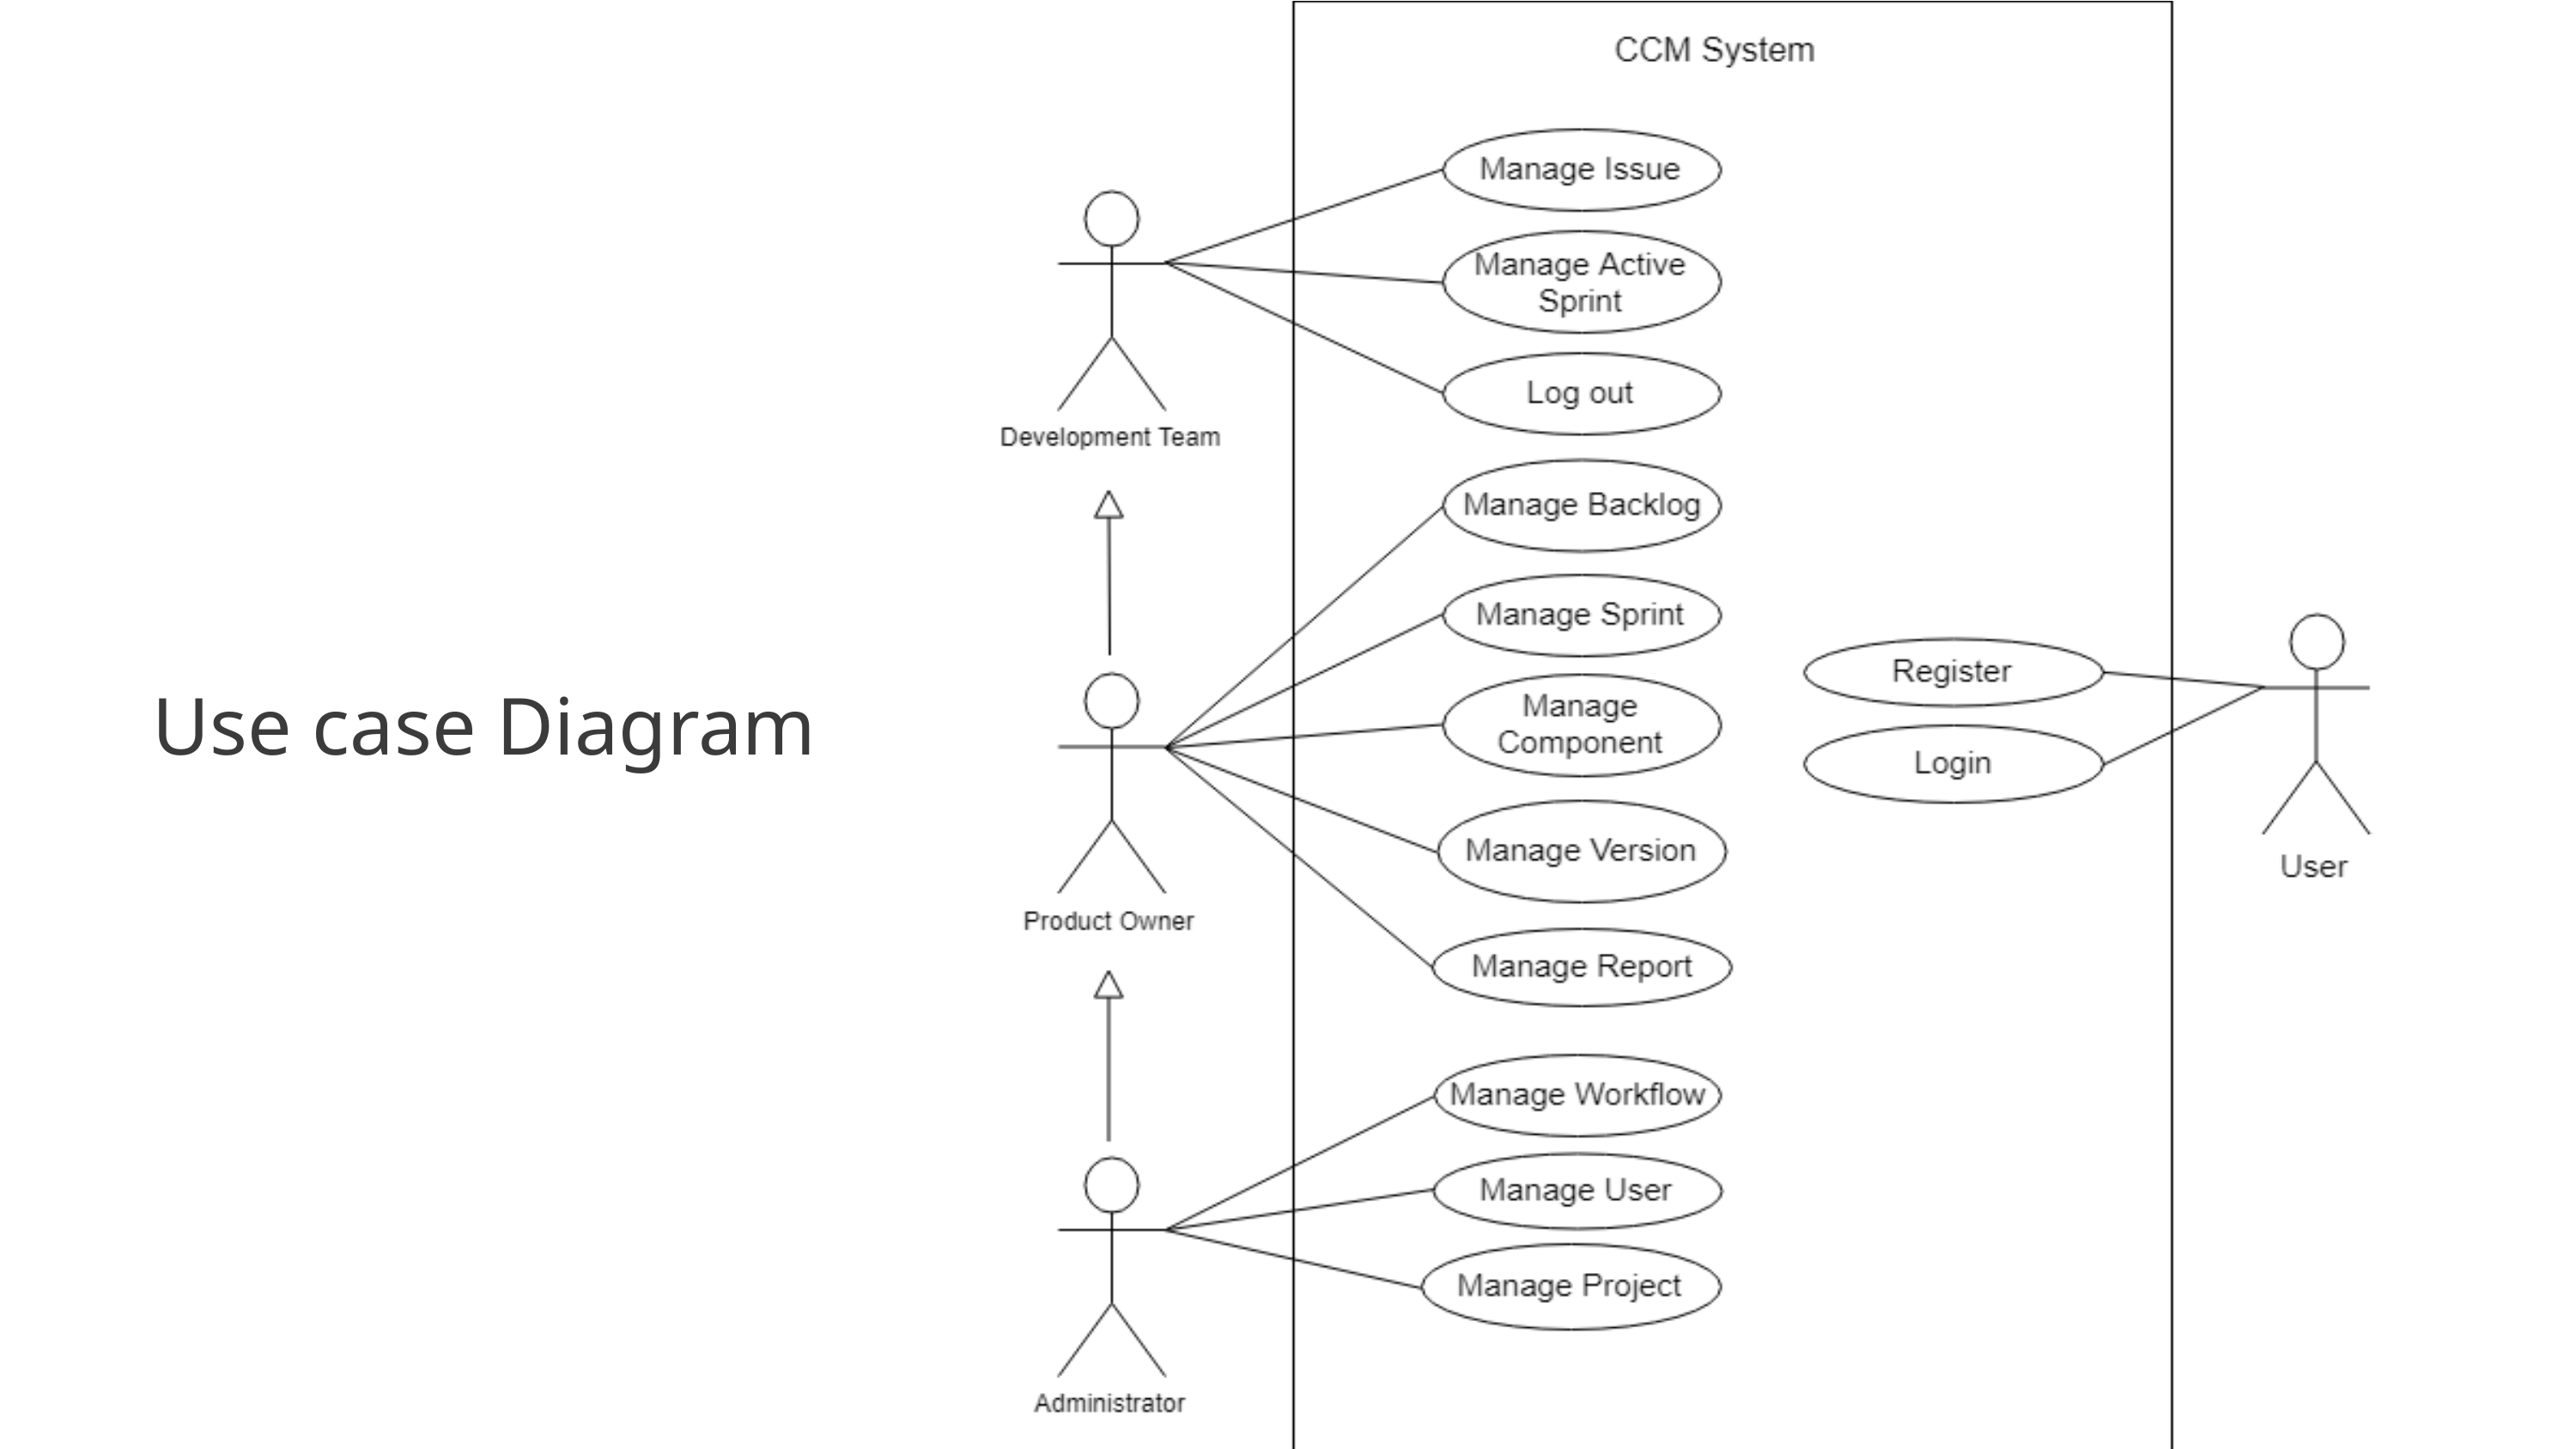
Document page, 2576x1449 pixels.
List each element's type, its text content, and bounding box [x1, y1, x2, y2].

picture [1000, 1, 2372, 1449]
text_box Use case Diagram [139, 670, 853, 778]
